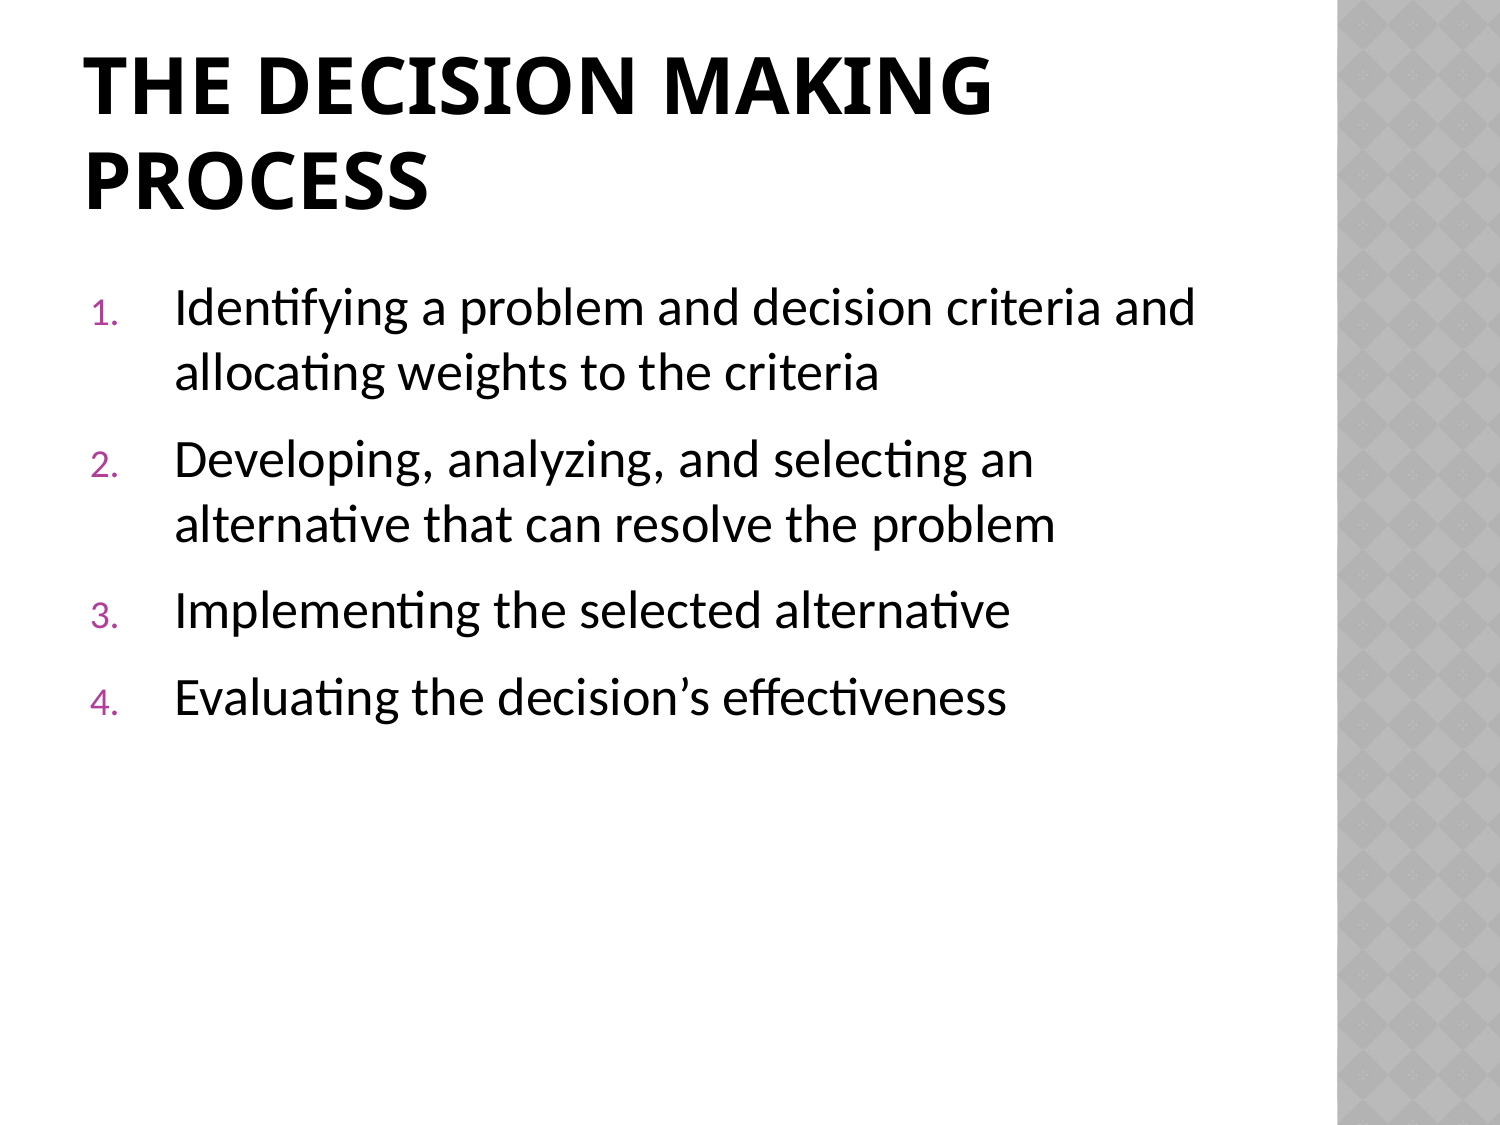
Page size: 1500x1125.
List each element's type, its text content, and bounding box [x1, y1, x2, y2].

list Identifying a problem and decision criteria and allocating weights to the criteria Developing, analyzing, and selecting an alternative that can resolve the problem Implementing the selected alternative Evaluating the decision’s effectiveness [75, 264, 1263, 1059]
title The Decision Making Process [75, 37, 1263, 225]
